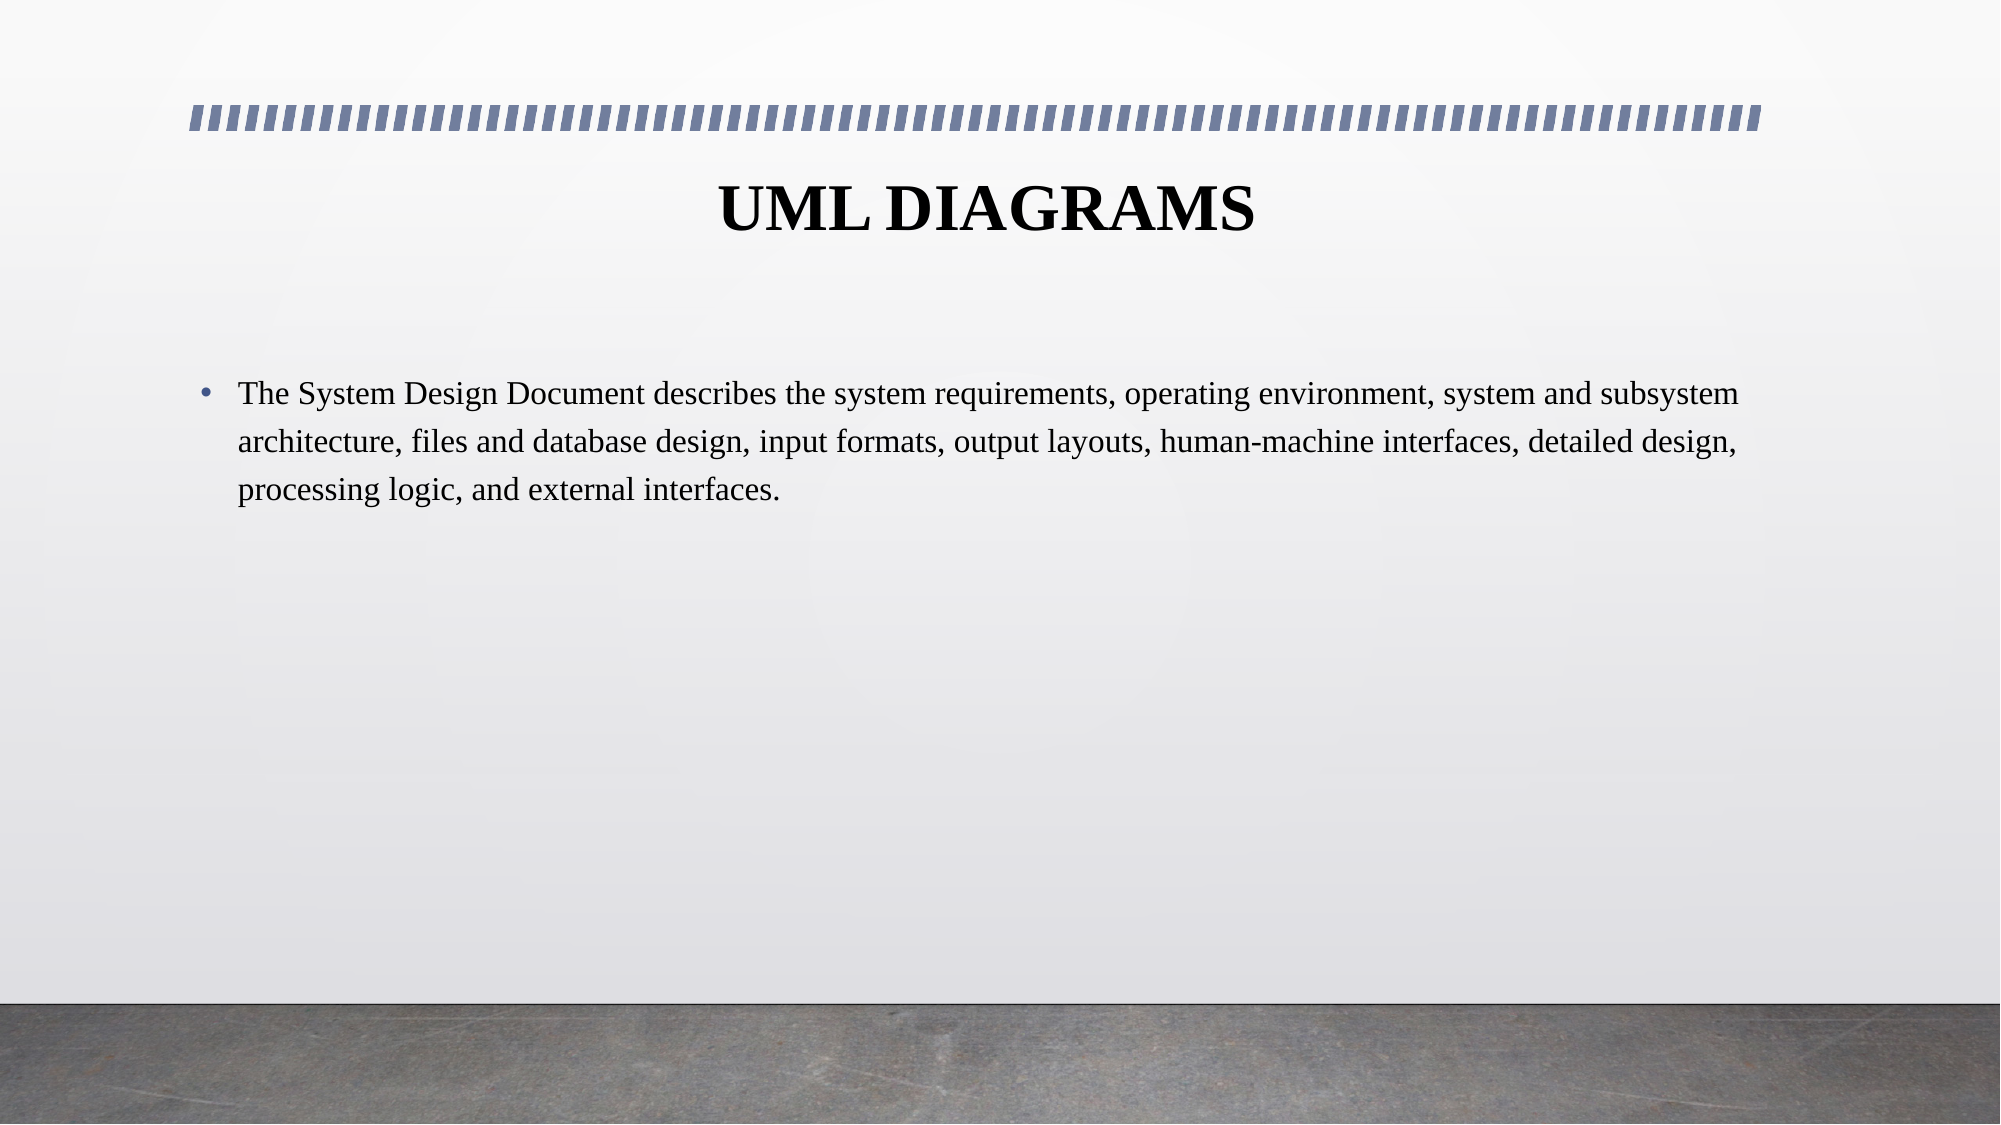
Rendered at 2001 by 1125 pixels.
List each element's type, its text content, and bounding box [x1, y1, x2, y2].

list The System Design Document describes the system requirements, operating environment, system and subsystem architecture, files and database design, input formats, output layouts, human-machine interfaces, detailed design, processing logic, and external interfaces. [185, 356, 1761, 897]
picture [0, 1004, 2000, 1124]
title UML DIAGRAMS [182, 165, 1759, 338]
